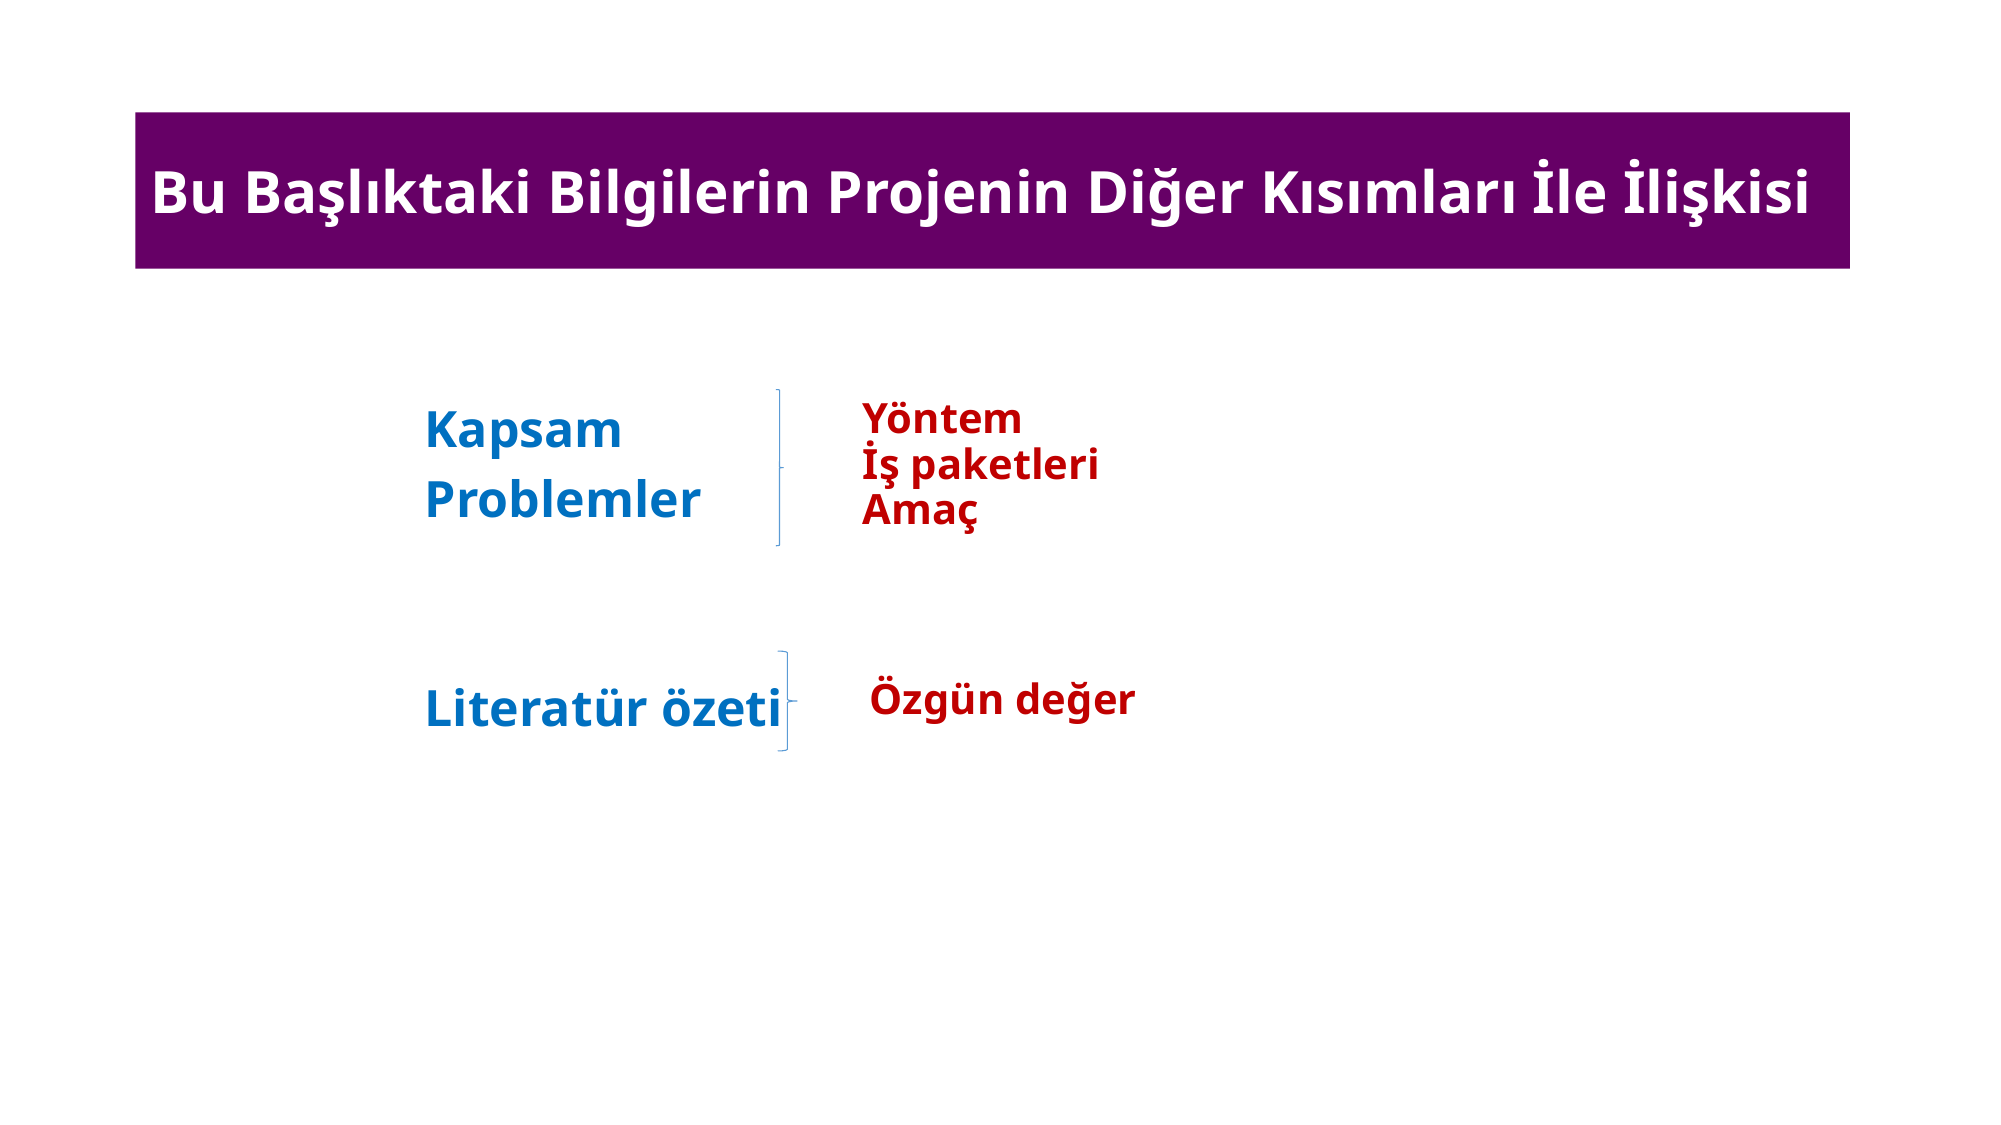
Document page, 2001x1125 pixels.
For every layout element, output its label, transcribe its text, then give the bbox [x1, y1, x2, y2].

text_box Bu Başlıktaki Bilgilerin Projenin Diğer Kısımları İle İlişkisi [135, 112, 1850, 269]
text_box [775, 388, 784, 547]
text_box [777, 650, 798, 752]
text_box Yöntem İş paketleri Amaç [847, 387, 1136, 544]
text_box Özgün değer [833, 650, 1173, 753]
list Kapsam Problemler Literatür özeti [409, 329, 1292, 1092]
